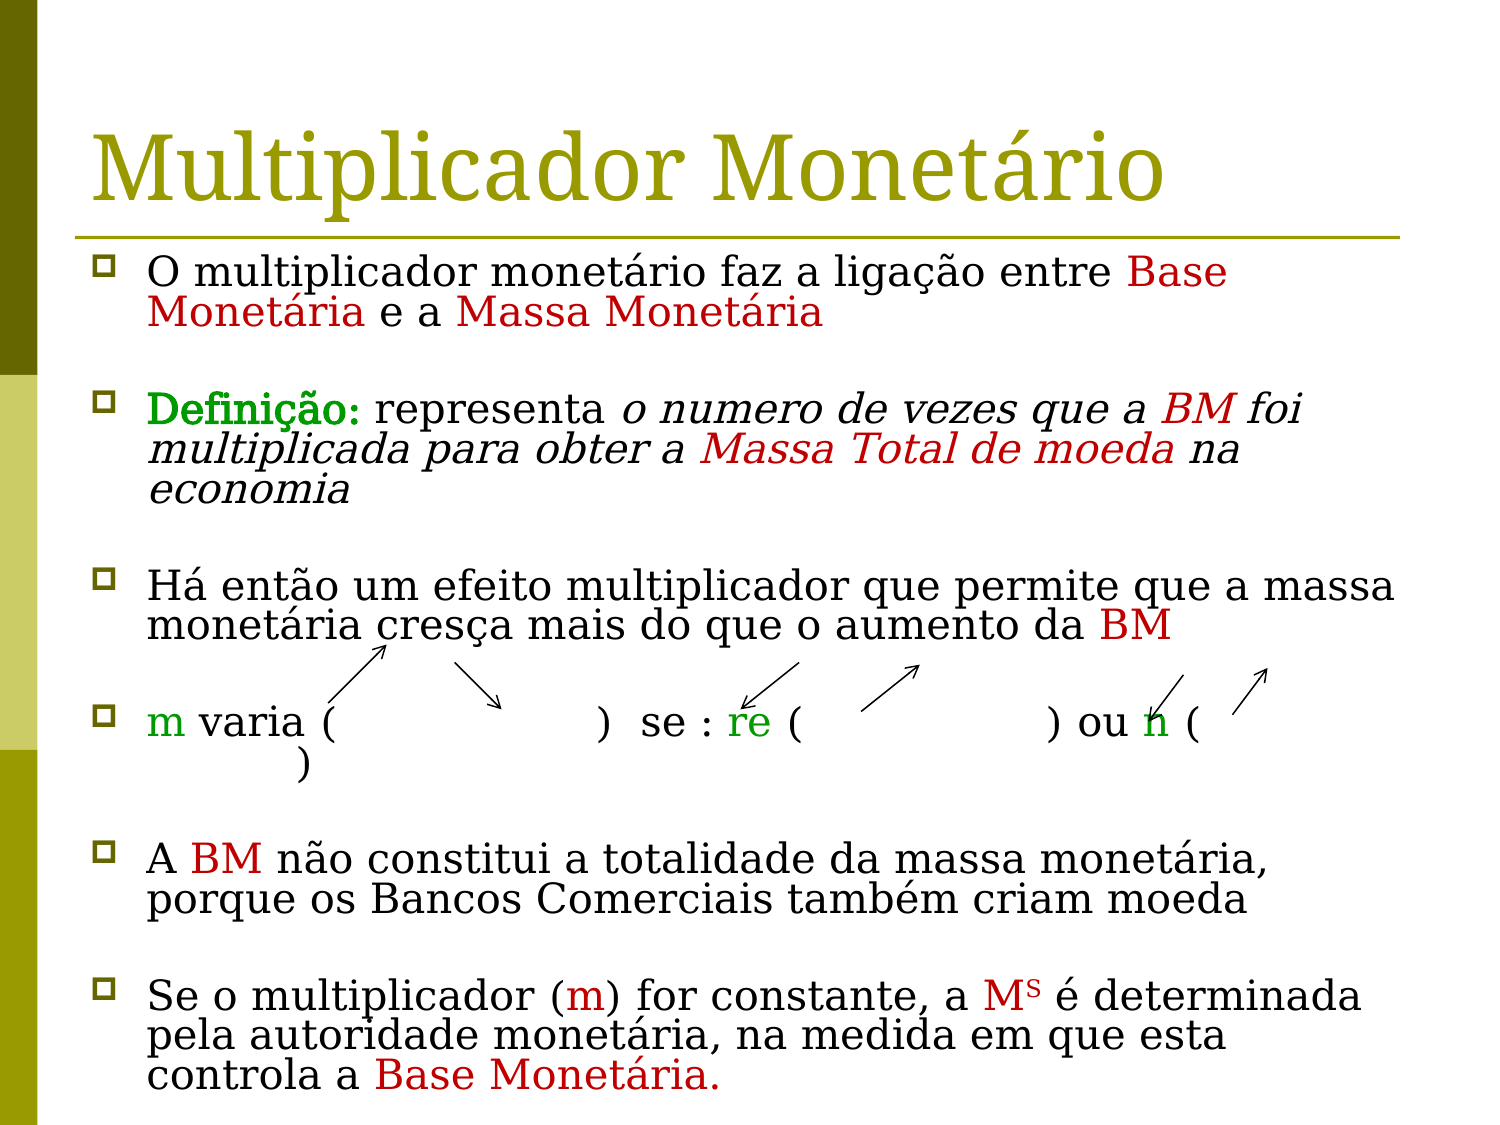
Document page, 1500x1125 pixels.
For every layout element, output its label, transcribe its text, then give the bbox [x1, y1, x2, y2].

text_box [860, 664, 920, 712]
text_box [1226, 673, 1274, 710]
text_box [327, 644, 387, 704]
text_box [740, 662, 800, 710]
list O multiplicador monetário faz a ligação entre Base Monetária e a Massa Monetária Definição: representa o numero de vezes que a BM foi multiplicada para obter a Massa Total de moeda na economia Há então um efeito multiplicador que permite que a massa monetária cresça mais do que o aumento da BM m varia ( ) se : re ( ) ou n ( ) A BM não constitui a totalidade da massa monetária, porque os Bancos Comerciais também criam moeda Se o multiplicador (m) for constante, a MS é determinada pela autoridade monetária, na medida em que esta controla a Base Monetária. [75, 247, 1425, 1089]
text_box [1142, 680, 1190, 717]
title Multiplicador Monetário [75, 66, 1425, 227]
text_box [454, 662, 502, 710]
